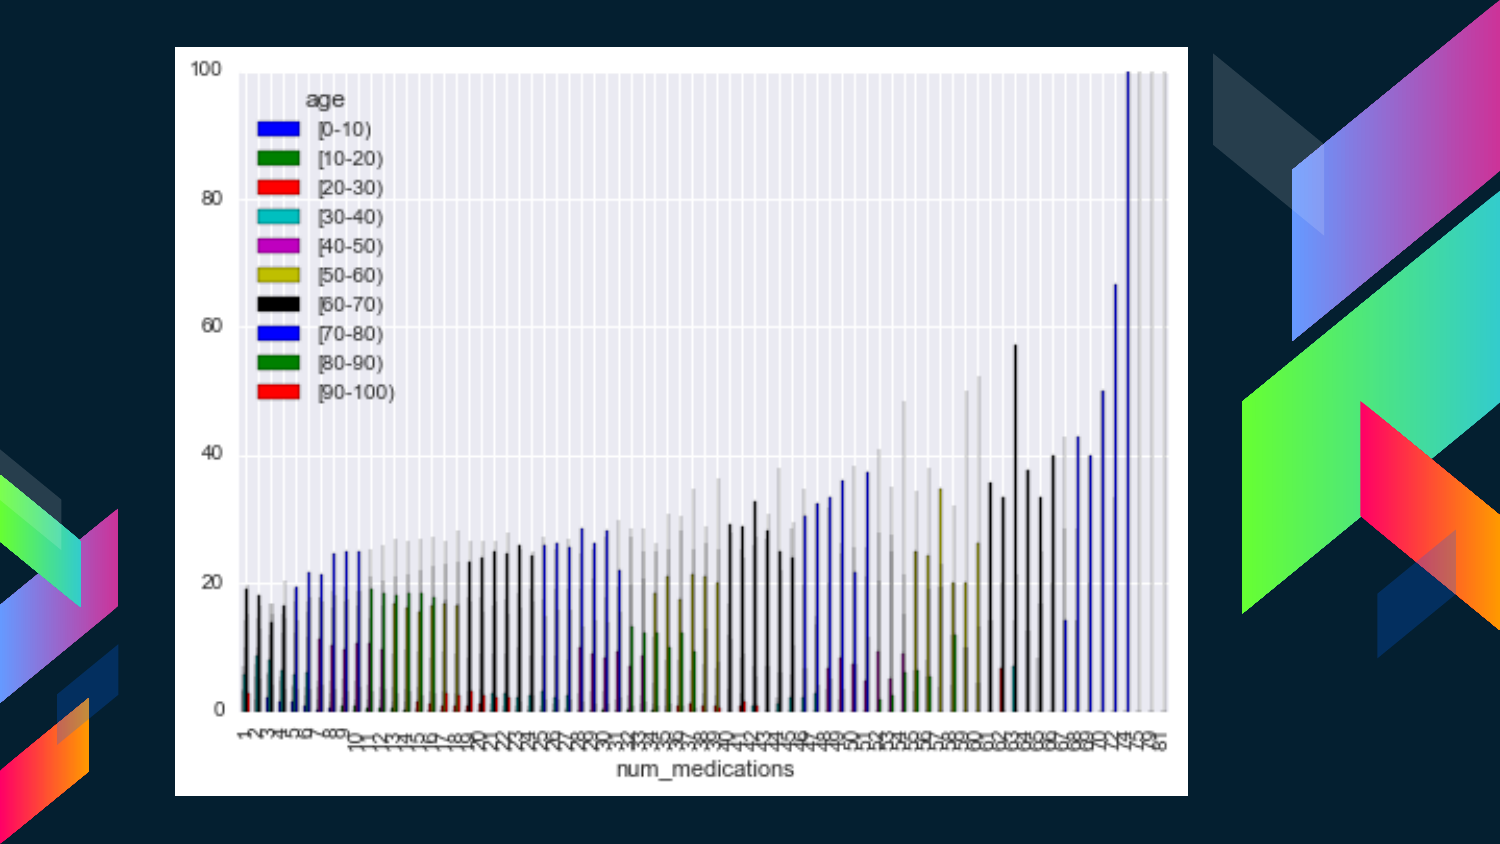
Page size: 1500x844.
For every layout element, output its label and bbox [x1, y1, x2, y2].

picture [174, 47, 1188, 797]
